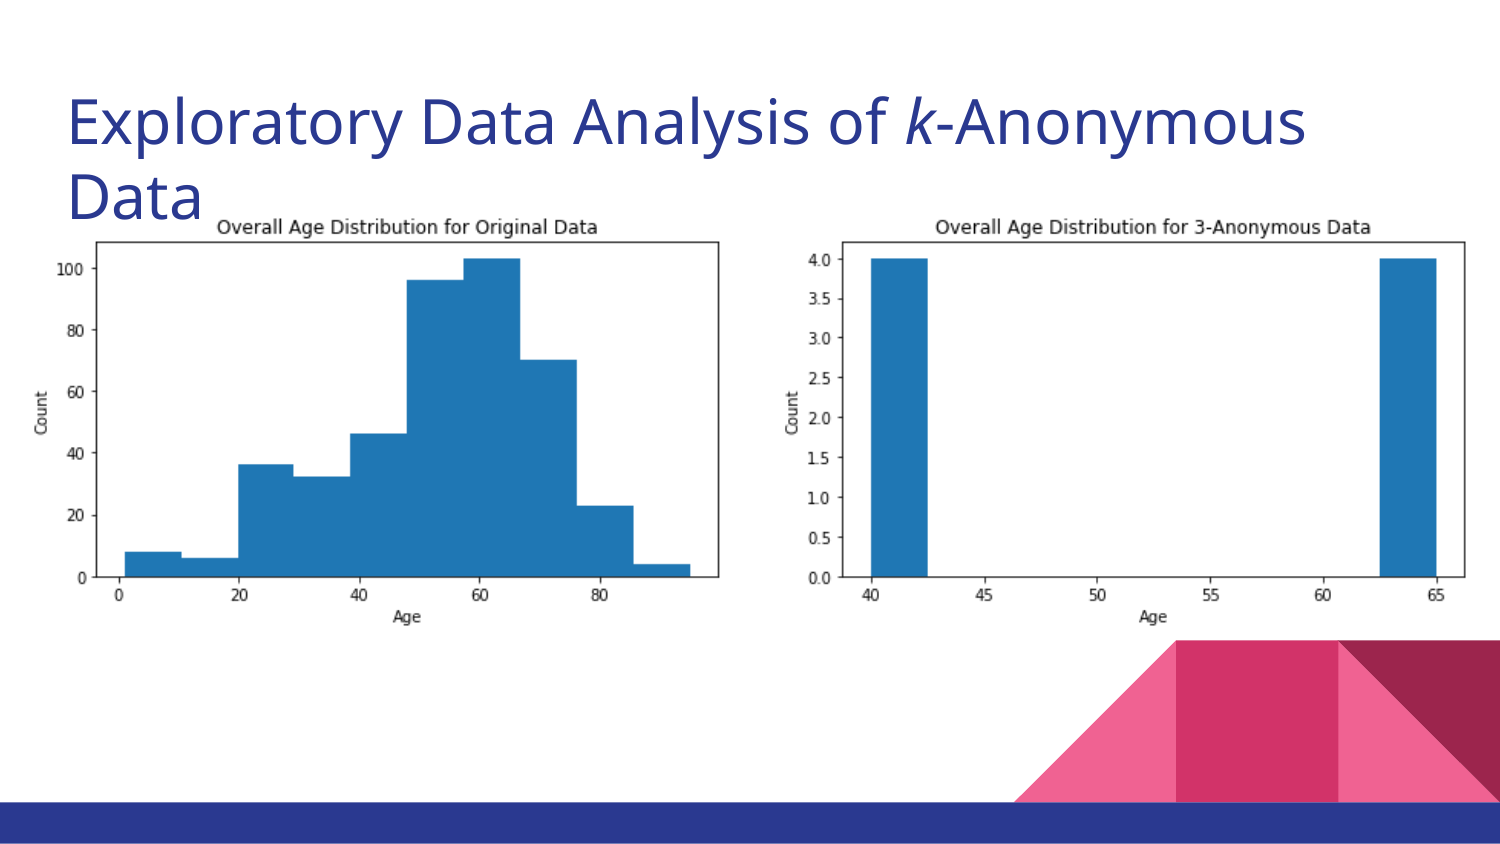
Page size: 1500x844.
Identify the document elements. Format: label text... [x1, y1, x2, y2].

title Exploratory Data Analysis of k-Anonymous Data [51, 67, 1449, 167]
picture [24, 208, 1476, 635]
